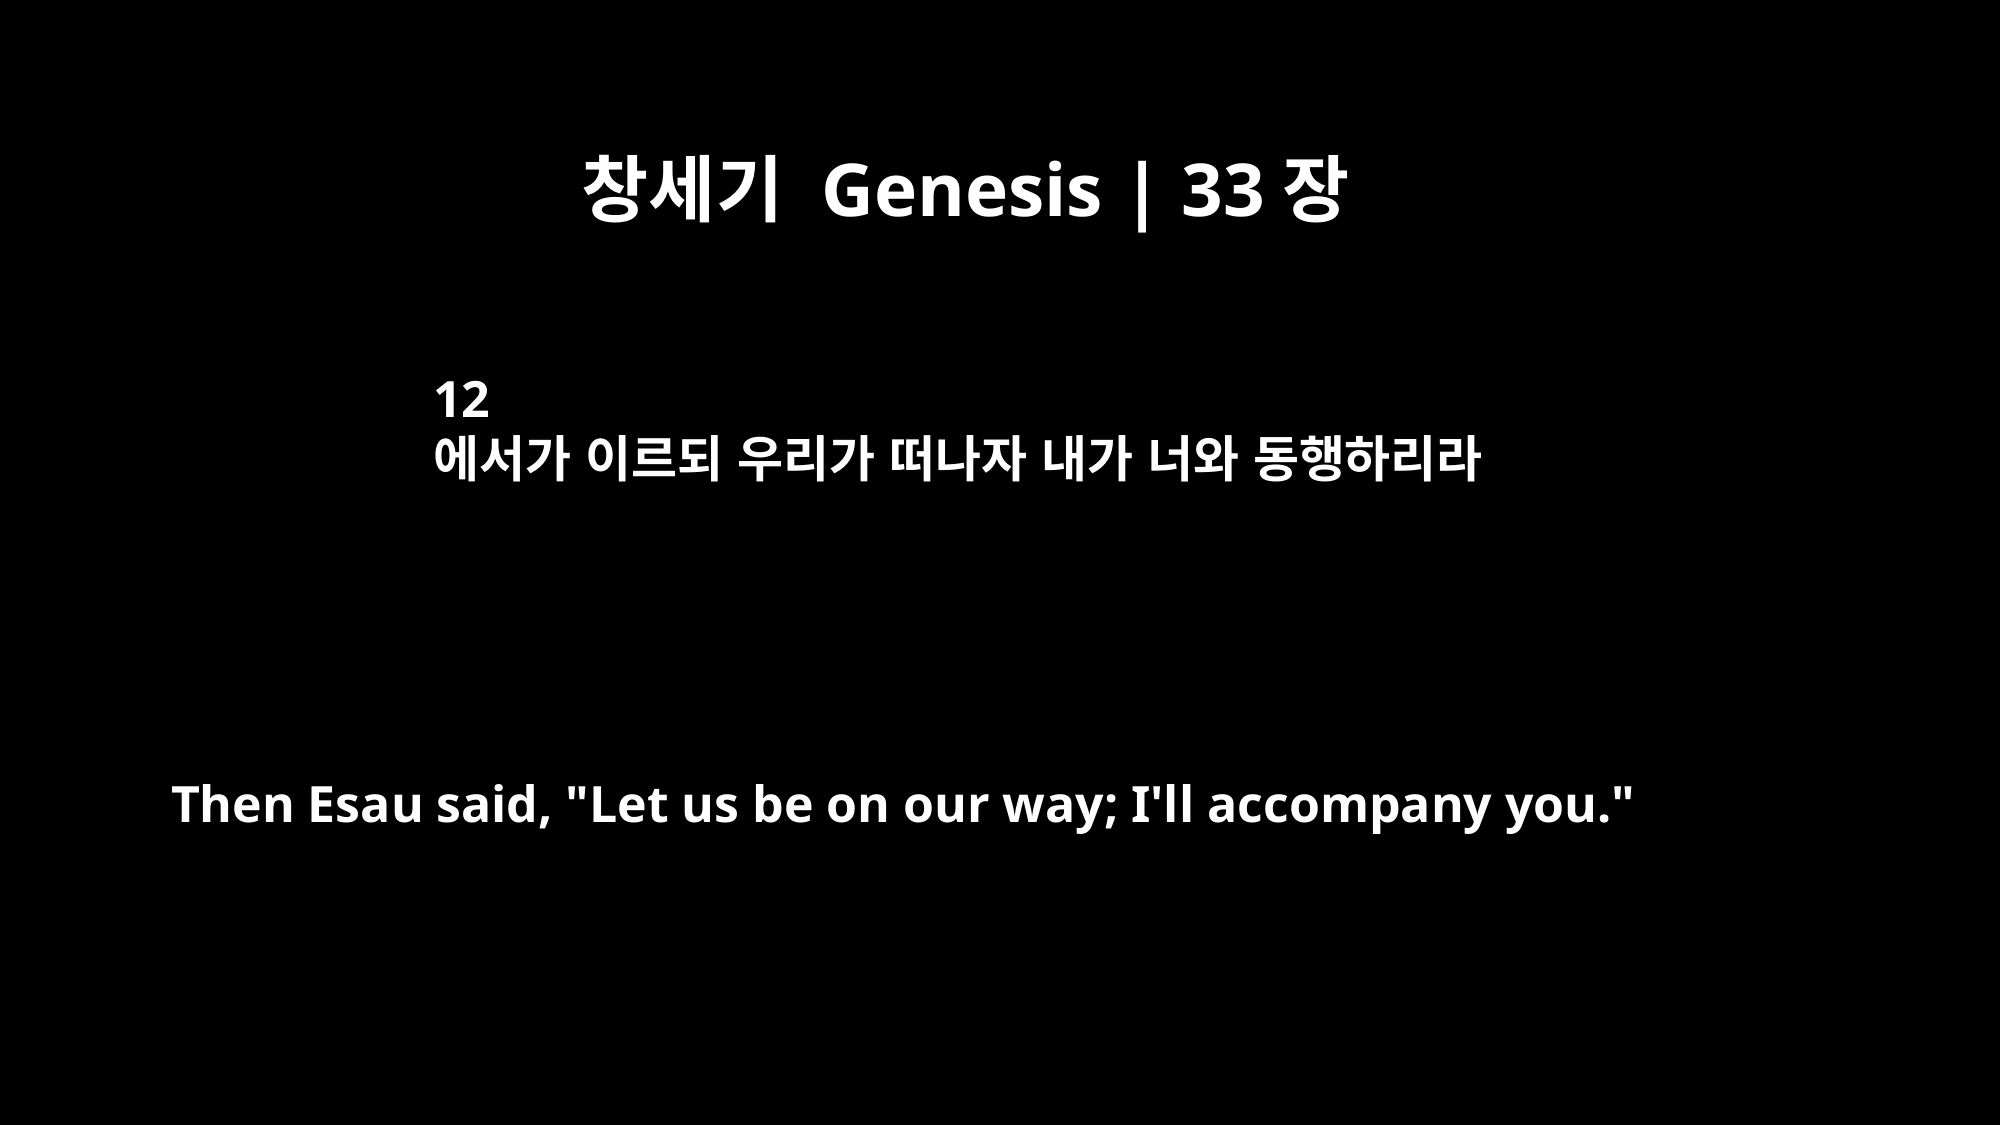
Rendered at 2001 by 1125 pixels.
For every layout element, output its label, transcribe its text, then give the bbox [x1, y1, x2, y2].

text_box Then Esau said, "Let us be on our way; I'll accompany you." [156, 764, 1652, 840]
text_box 12 에서가 이르되 우리가 떠나자 내가 너와 동행하리라 [418, 359, 1499, 495]
text_box 창세기 Genesis | 33장 [566, 136, 1365, 239]
